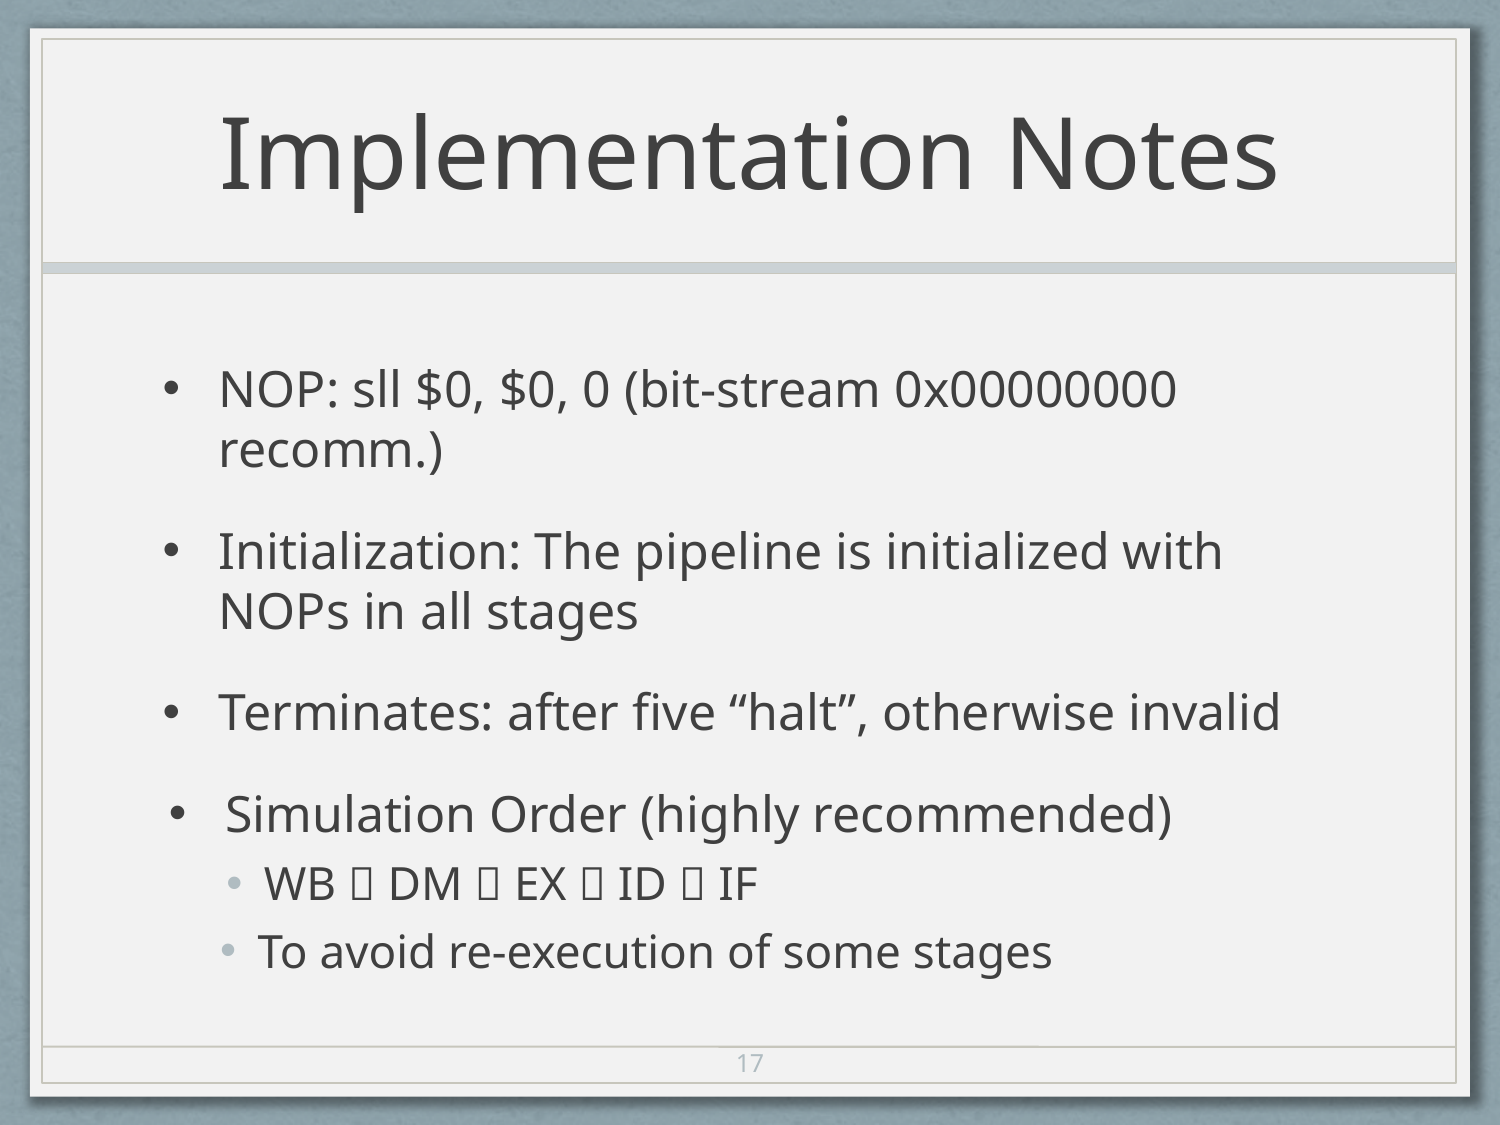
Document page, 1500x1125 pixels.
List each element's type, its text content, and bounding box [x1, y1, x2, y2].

list NOP: sll $0, $0, 0 (bit-stream 0x00000000 recomm.) Initialization: The pipeline is initialized with NOPs in all stages Terminates: after five “halt”, otherwise invalid Simulation Order (highly recommended) WB  DM  EX  ID  IF To avoid re-execution of some stages [147, 349, 1353, 996]
title Implementation Notes [147, 39, 1353, 261]
slide_number 17 [687, 1042, 813, 1088]
